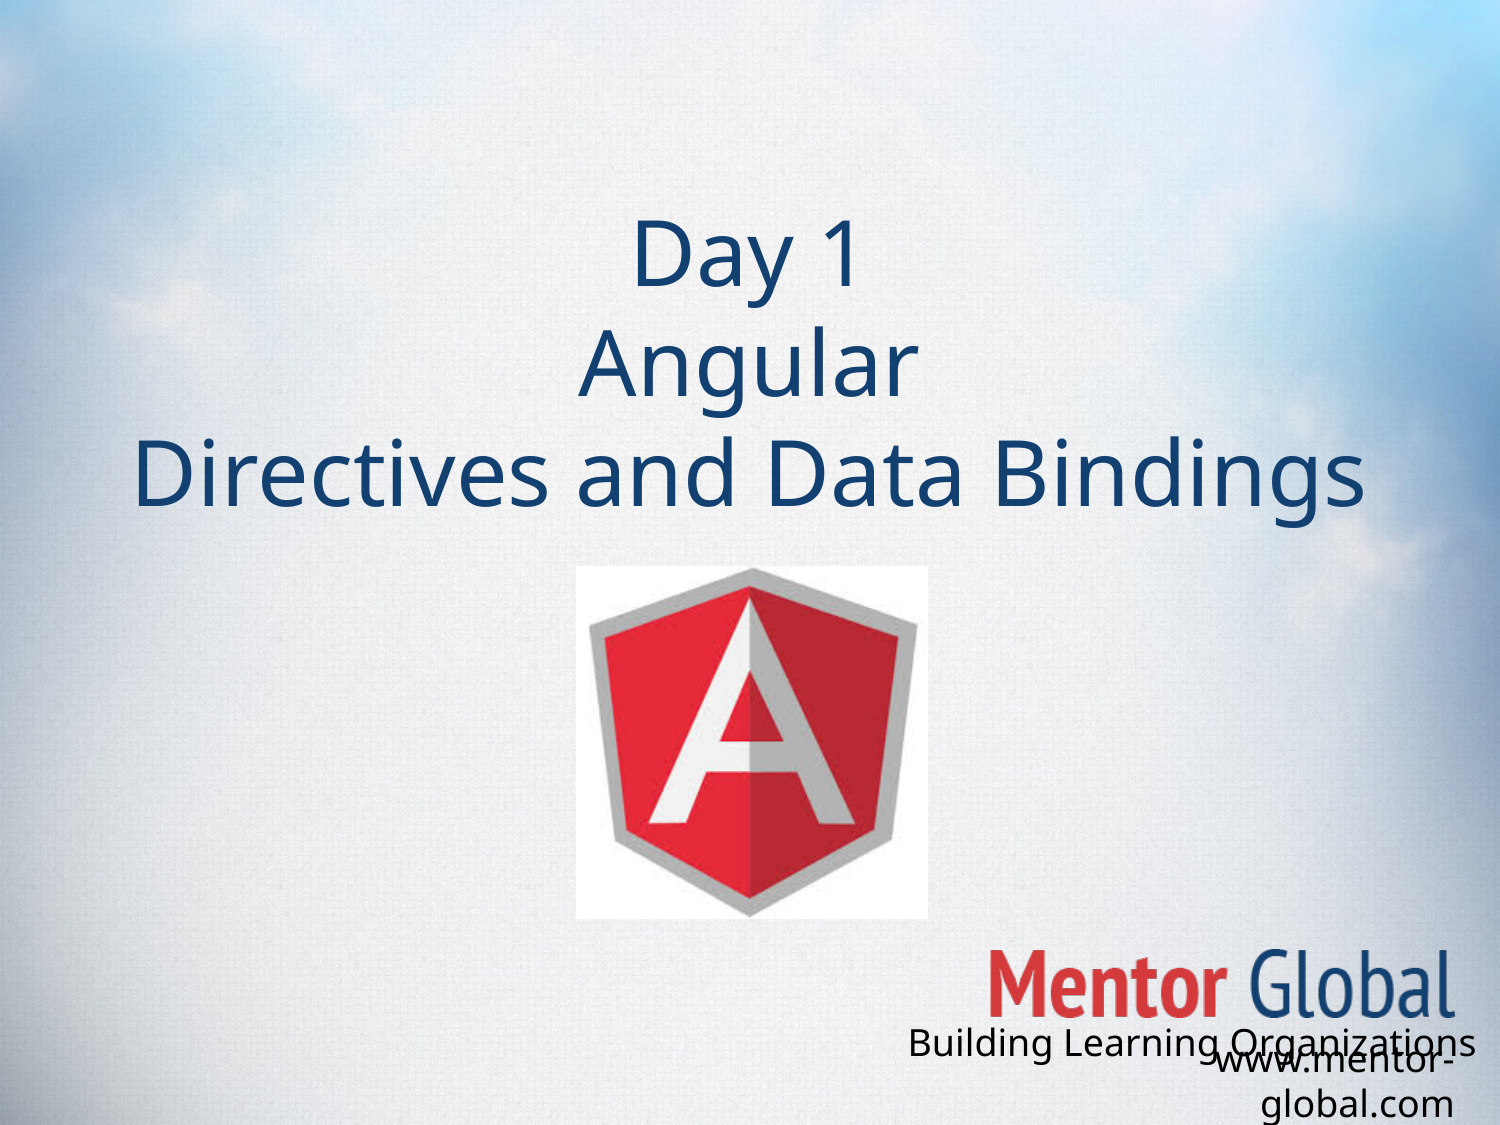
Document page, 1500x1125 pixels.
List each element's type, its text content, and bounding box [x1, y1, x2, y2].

picture [0, 0, 1500, 1125]
picture [1265, 1099, 1277, 1115]
title Day 1 Angular Directives and Data Bindings [75, 187, 1425, 538]
